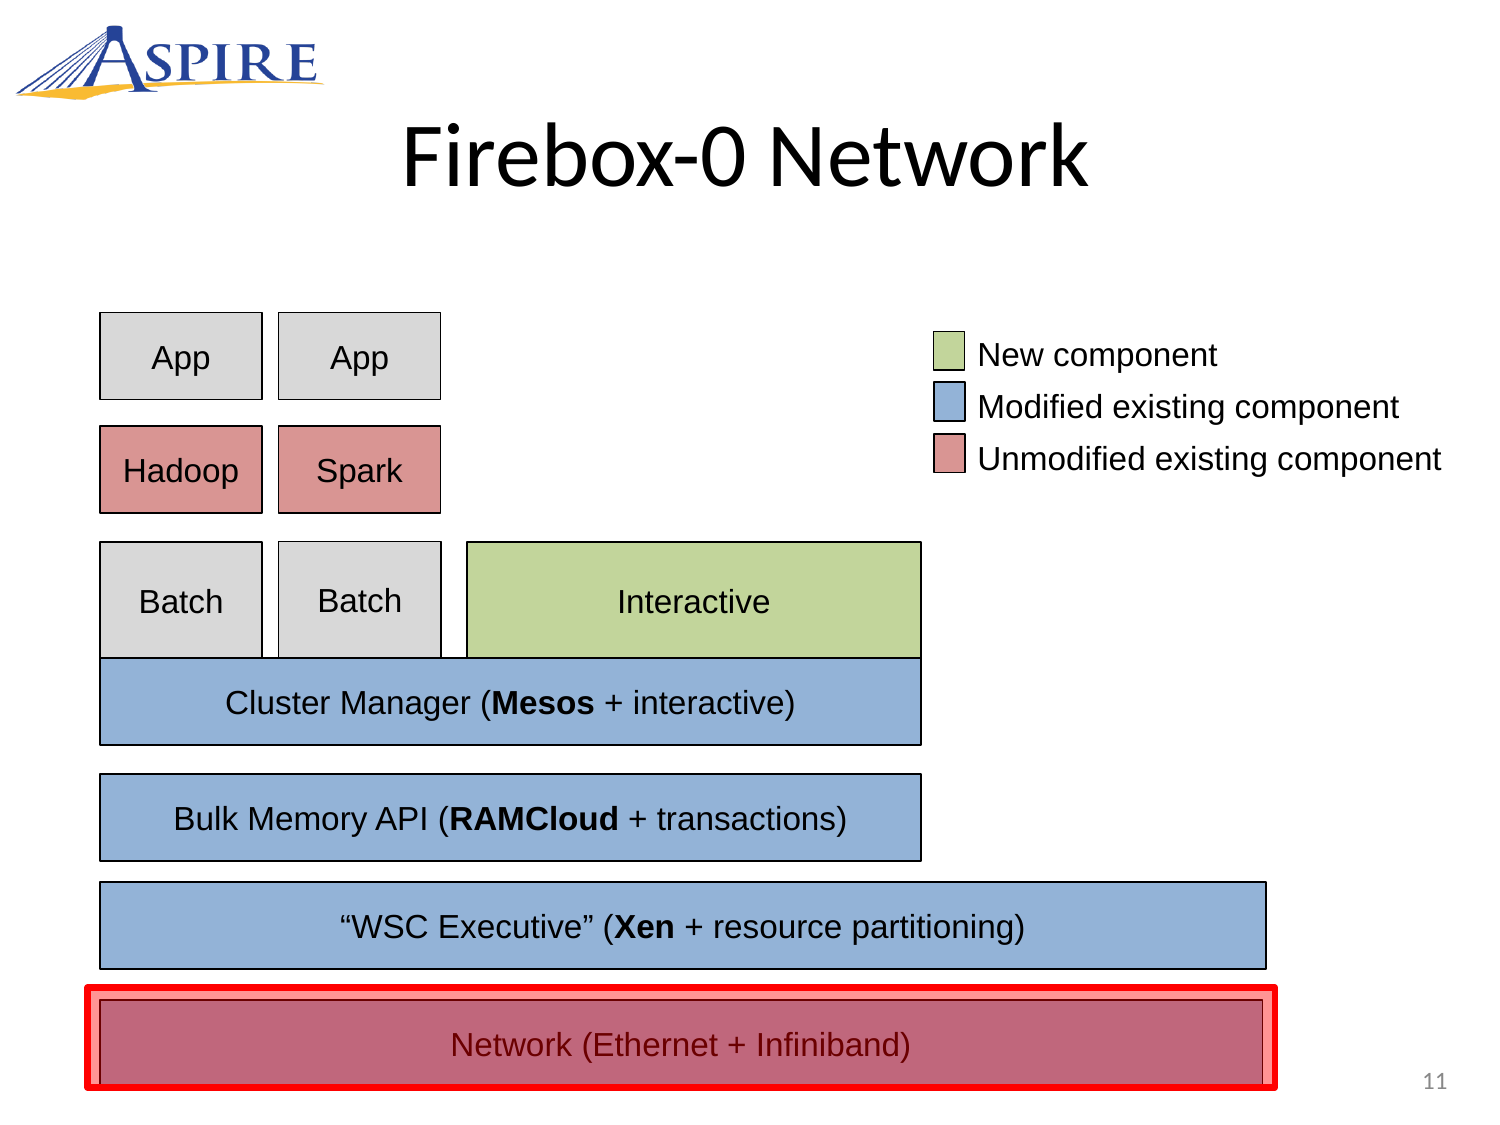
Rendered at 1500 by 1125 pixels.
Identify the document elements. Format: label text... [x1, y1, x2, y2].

picture [1, 12, 338, 113]
text_box [87, 987, 1275, 1088]
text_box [99, 312, 1461, 970]
slide_number 11 [1112, 1050, 1463, 1110]
text_box Firebox-0 Network [29, 87, 1463, 213]
